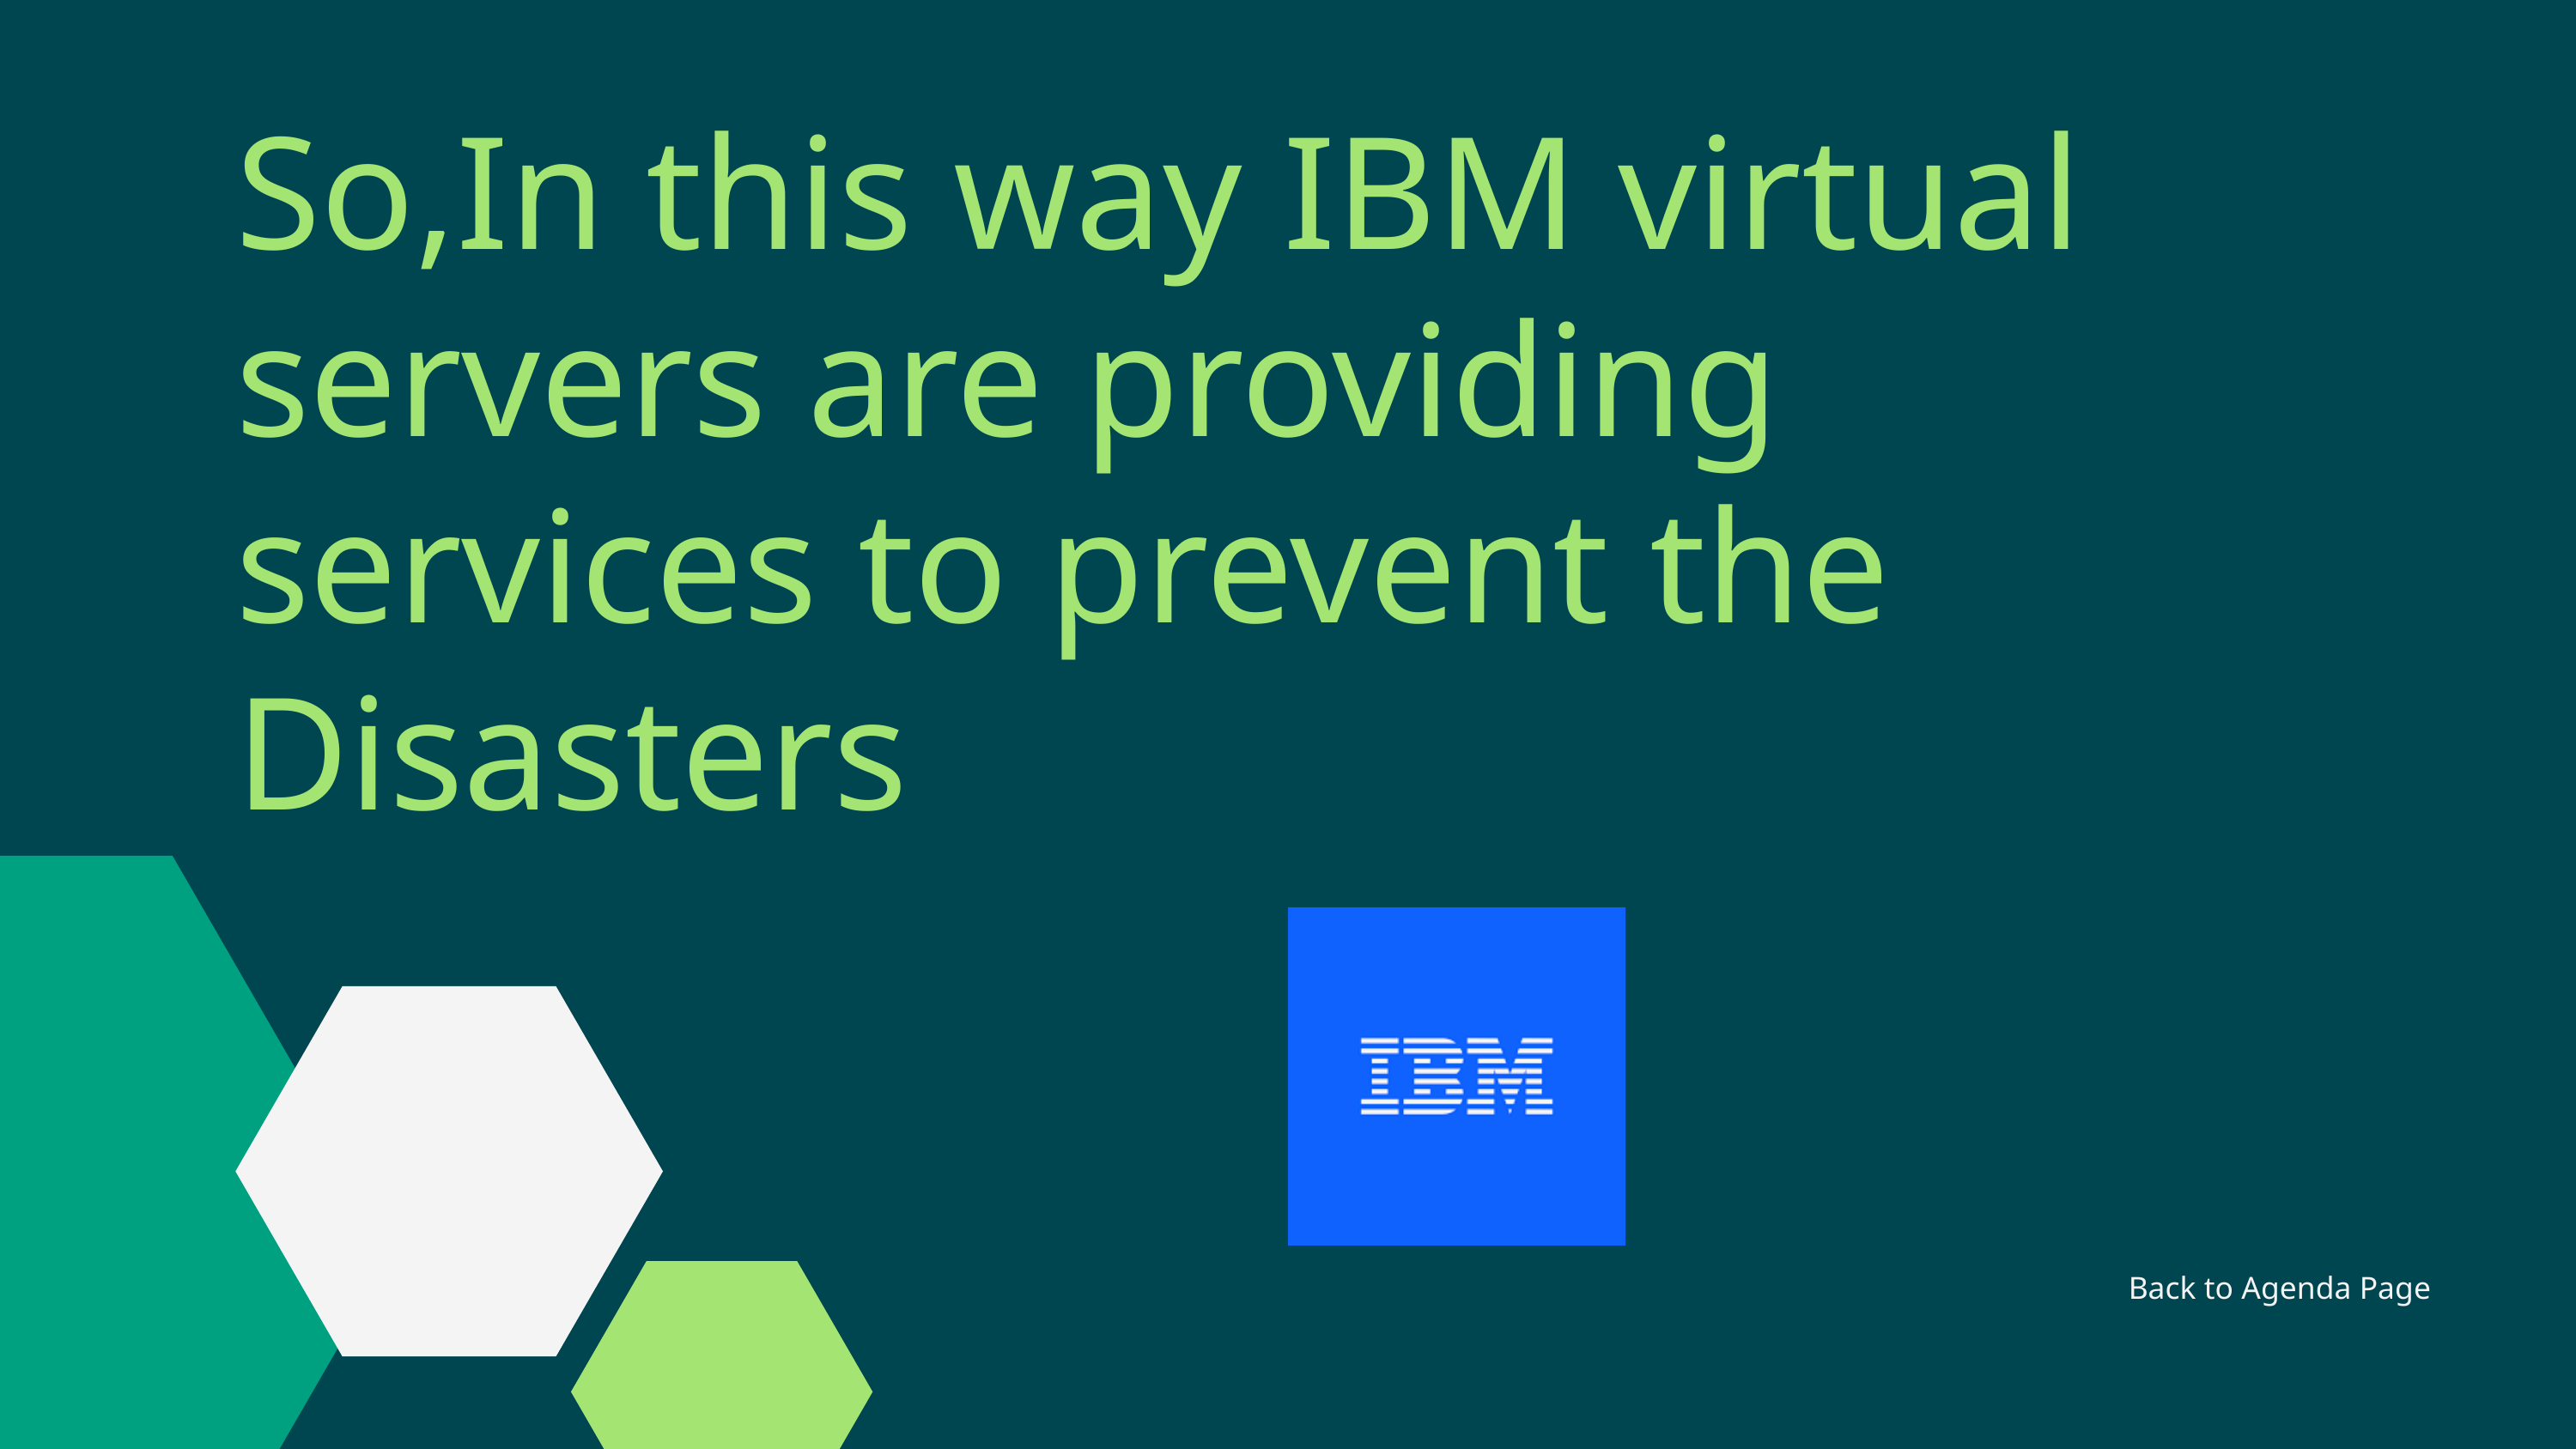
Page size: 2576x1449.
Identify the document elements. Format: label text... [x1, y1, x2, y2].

text_box [1287, 975, 1626, 1246]
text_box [234, 985, 664, 1357]
text_box Back to Agenda Page [1694, 1263, 2432, 1306]
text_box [0, 855, 398, 1449]
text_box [234, 94, 2316, 967]
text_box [570, 1260, 873, 1449]
